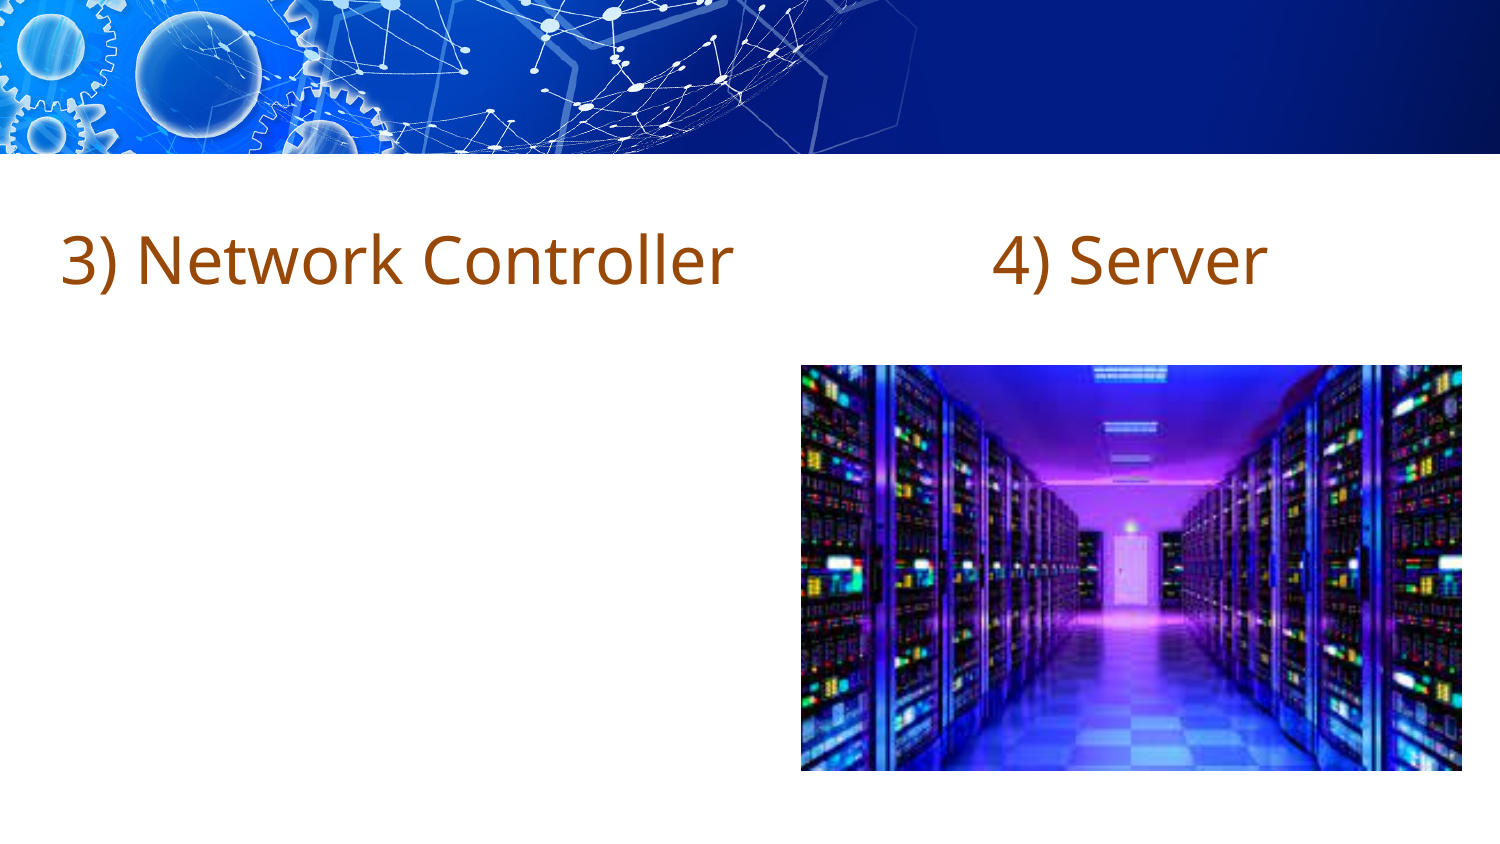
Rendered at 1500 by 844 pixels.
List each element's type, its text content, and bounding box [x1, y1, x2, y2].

picture [0, 0, 1500, 844]
text_box 4) Server [812, 210, 1451, 346]
text_box 3) Network Controller [38, 210, 759, 346]
